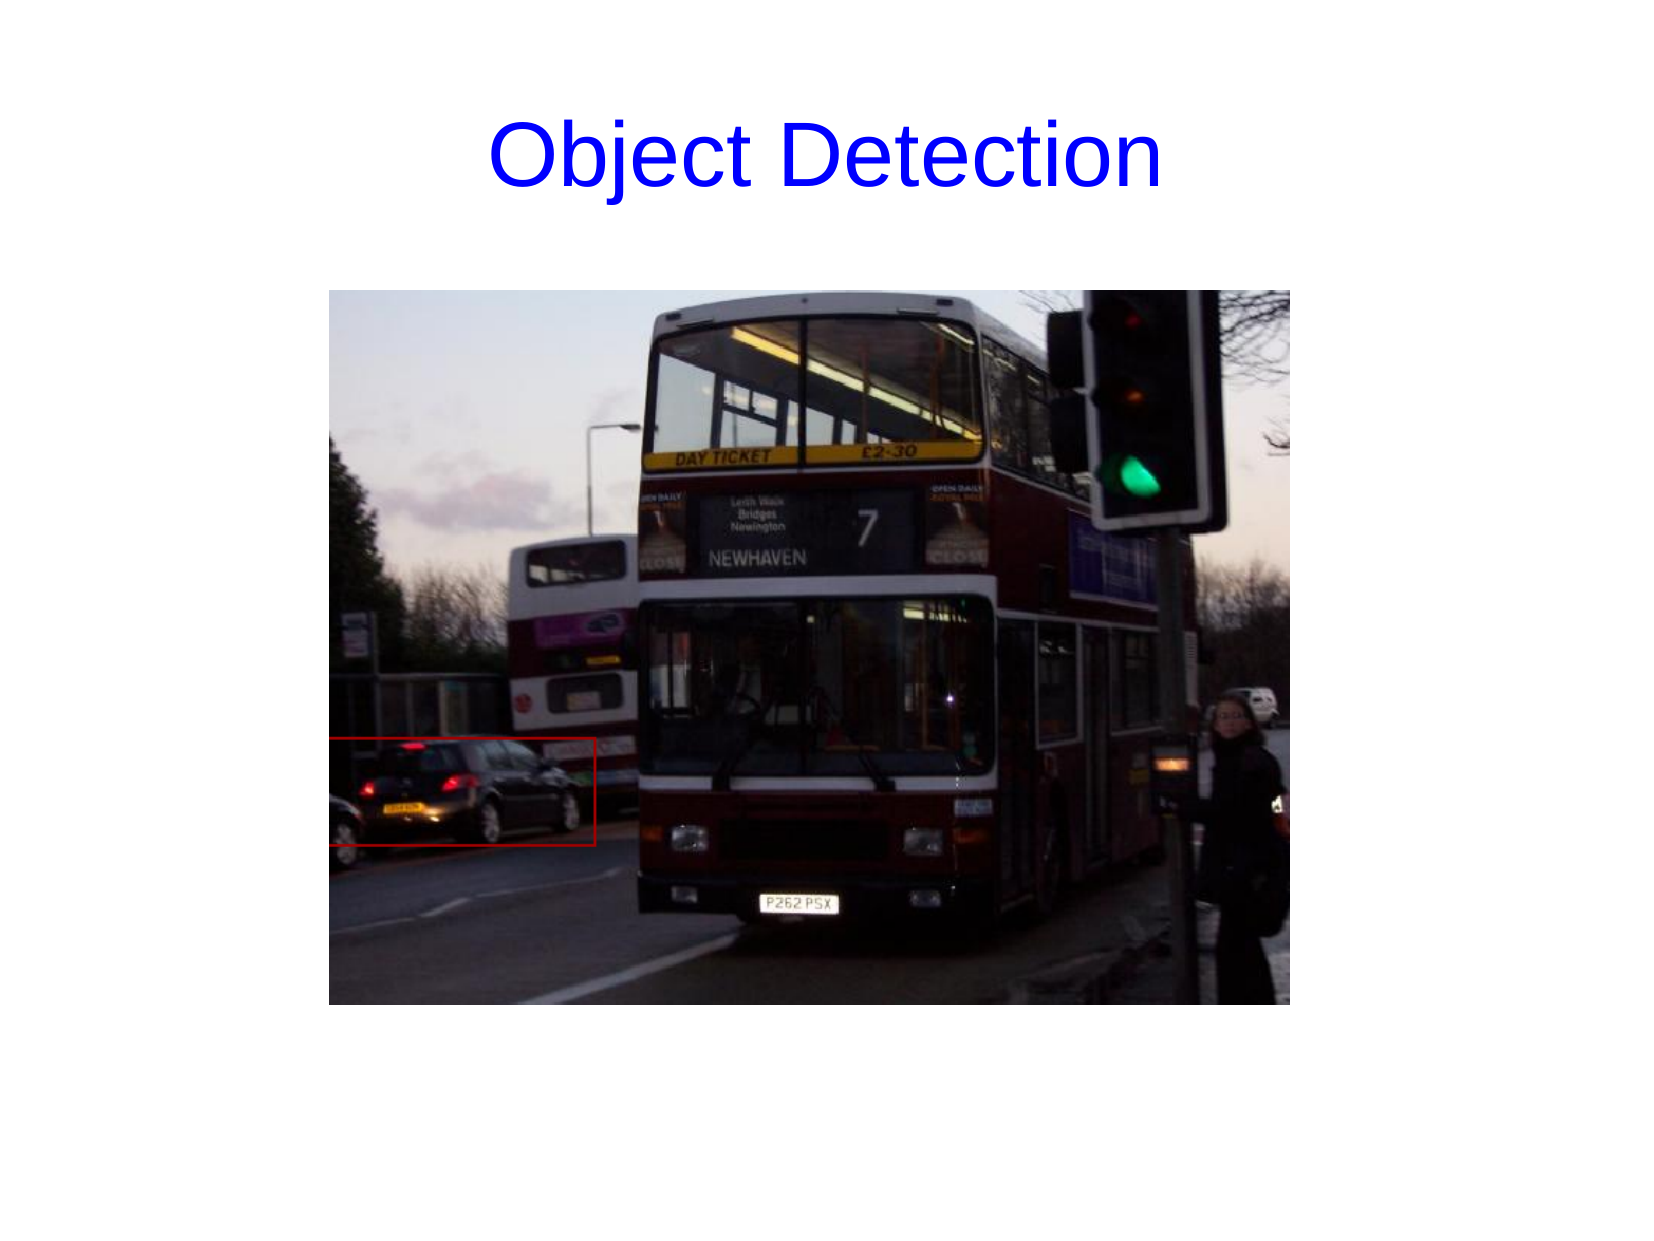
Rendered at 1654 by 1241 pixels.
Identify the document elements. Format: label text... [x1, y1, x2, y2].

title Object Detection [82, 49, 1571, 257]
picture [329, 290, 1290, 1006]
